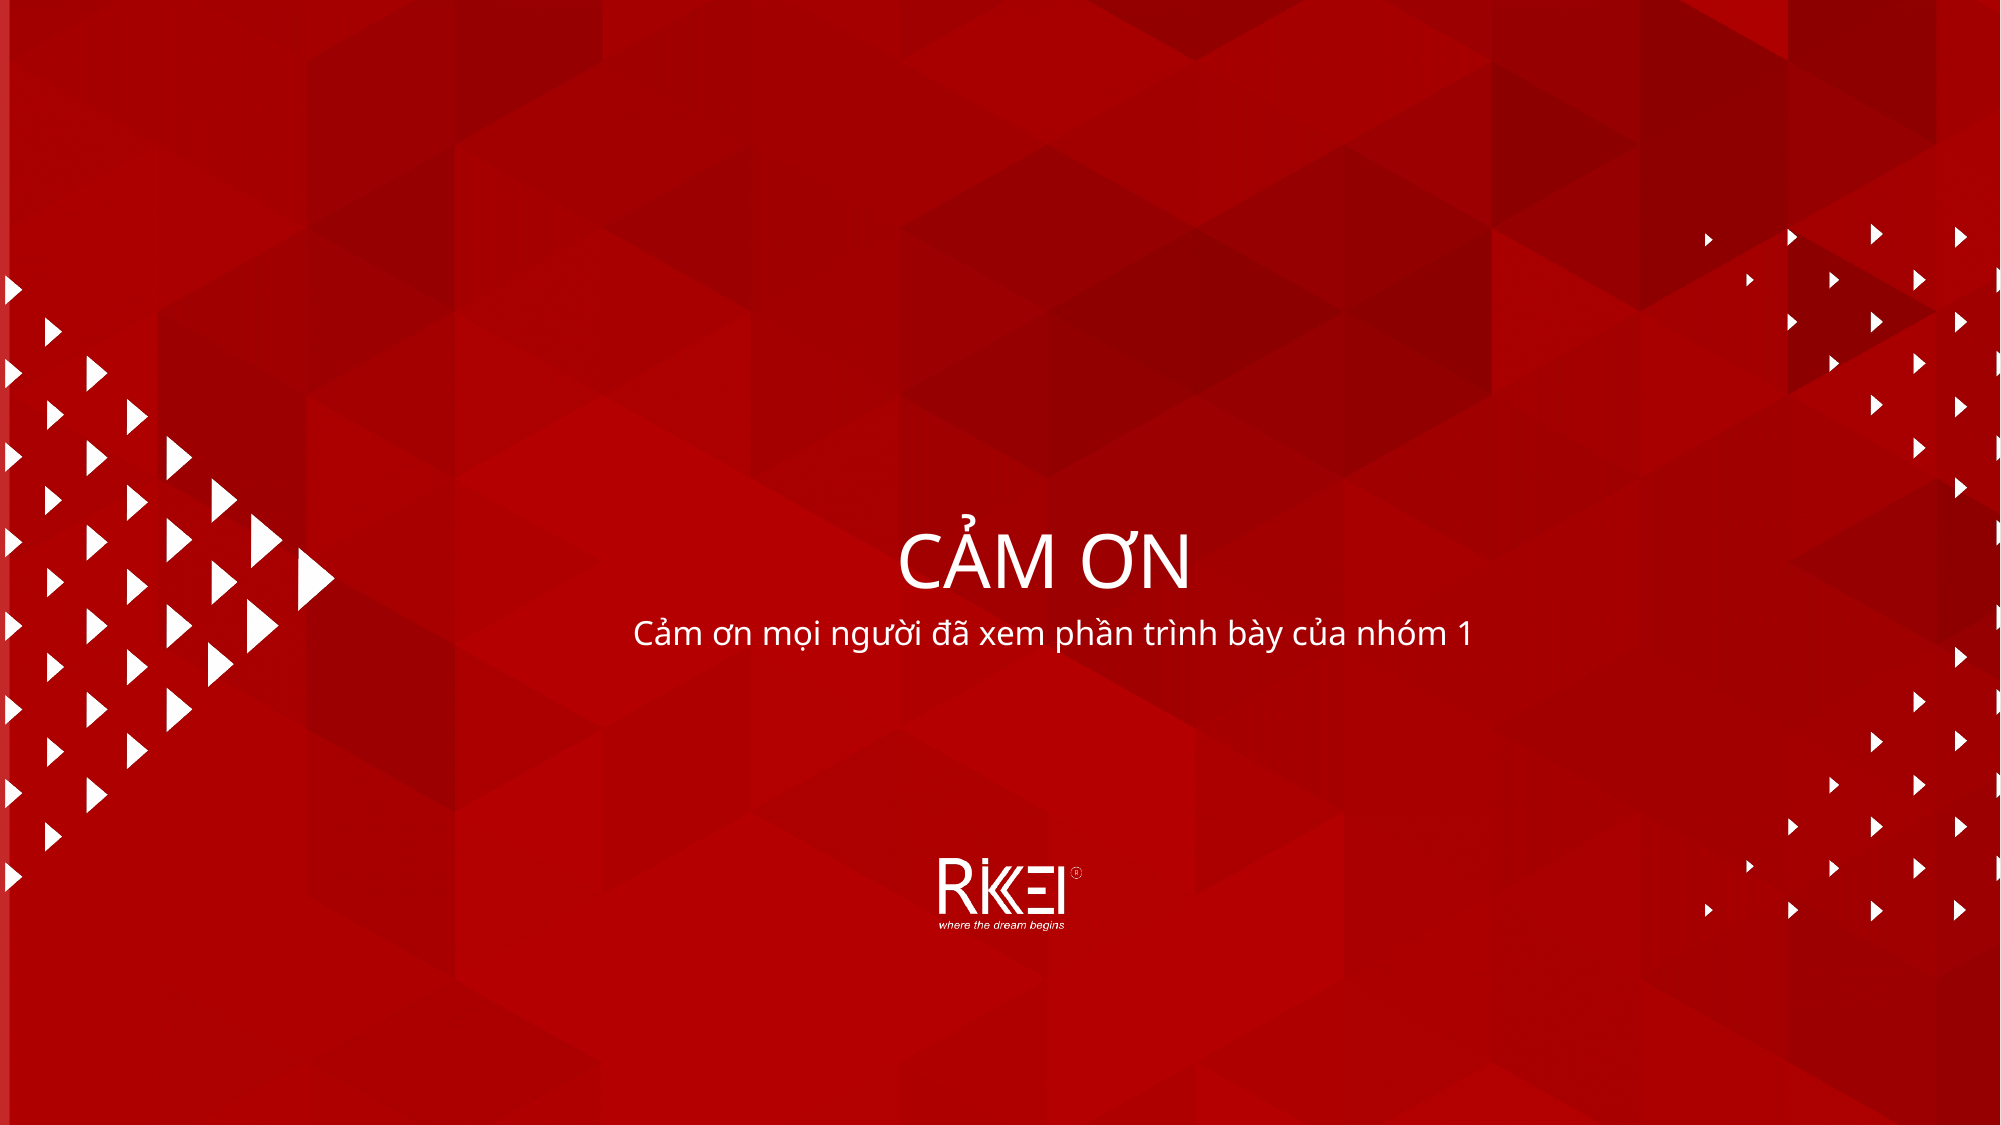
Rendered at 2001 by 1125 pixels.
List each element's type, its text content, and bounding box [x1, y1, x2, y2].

subtitle Cảm ơn mọi người đã xem phần trình bày của nhóm 1 [439, 609, 1680, 824]
picture [0, 0, 2001, 1125]
title CẢM ƠN [425, 515, 1666, 765]
